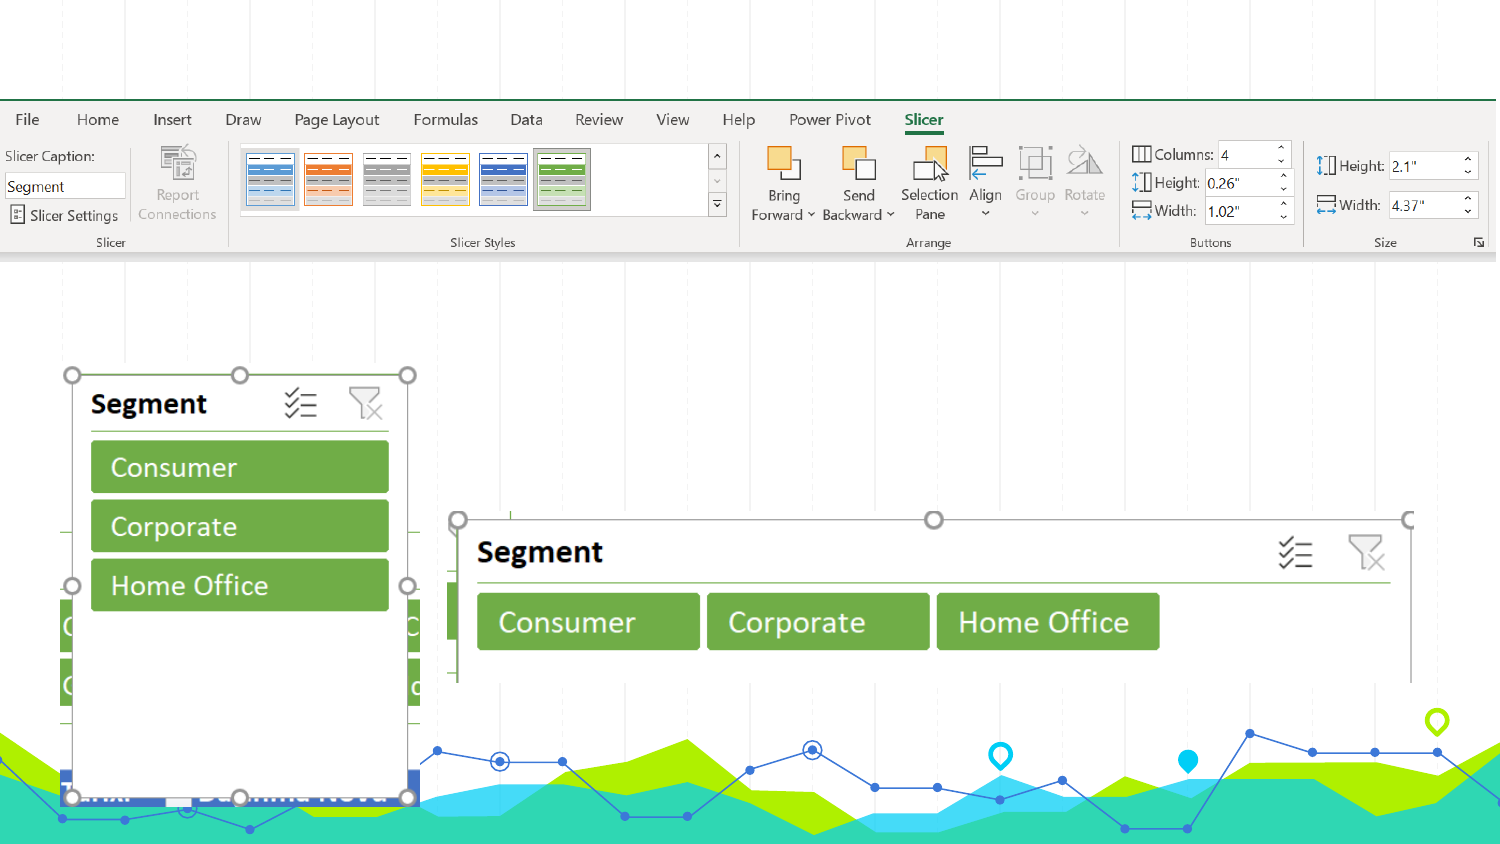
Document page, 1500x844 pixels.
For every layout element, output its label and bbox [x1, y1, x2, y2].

picture [60, 363, 420, 807]
picture [447, 511, 1414, 683]
picture [0, 99, 1496, 262]
